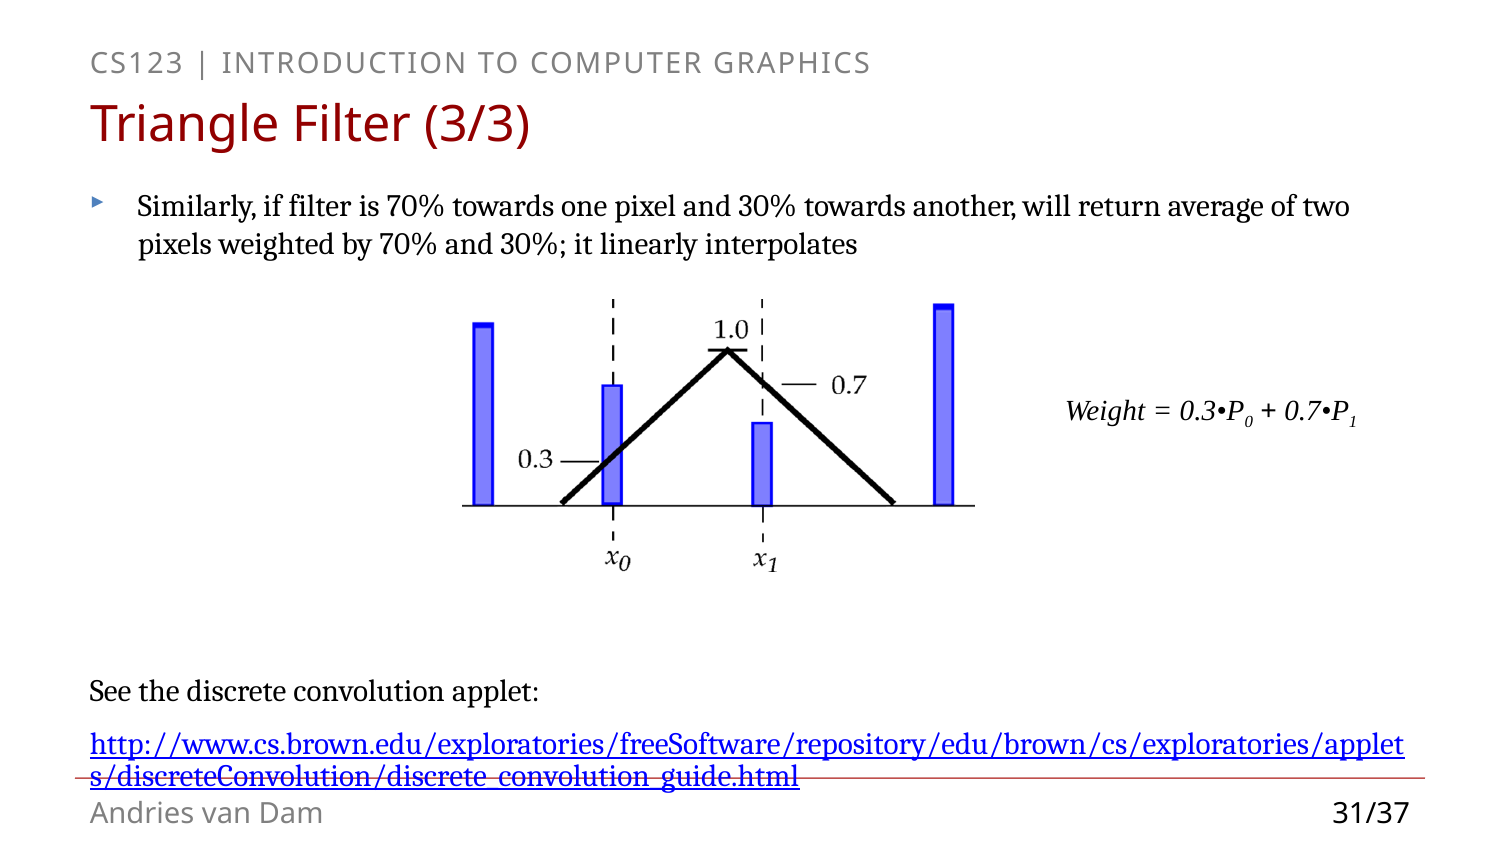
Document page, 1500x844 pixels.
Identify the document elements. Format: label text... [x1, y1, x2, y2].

list Similarly, if filter is 70% towards one pixel and 30% towards another, will return average of two pixels weighted by 70% and 30%; it linearly interpolates See the discrete convolution applet: http://www.cs.brown.edu/exploratories/freeSoftware/repository/edu/brown/cs/exploratories/applets/discreteConvolution/discrete_convolution_guide.html [75, 178, 1425, 769]
text_box Weight = 0.3•P0 + 0.7•P1 [1050, 383, 1388, 439]
slide_number 31/37 [1224, 787, 1425, 827]
title Triangle Filter (3/3)‏ [75, 84, 1425, 160]
picture [462, 299, 976, 573]
